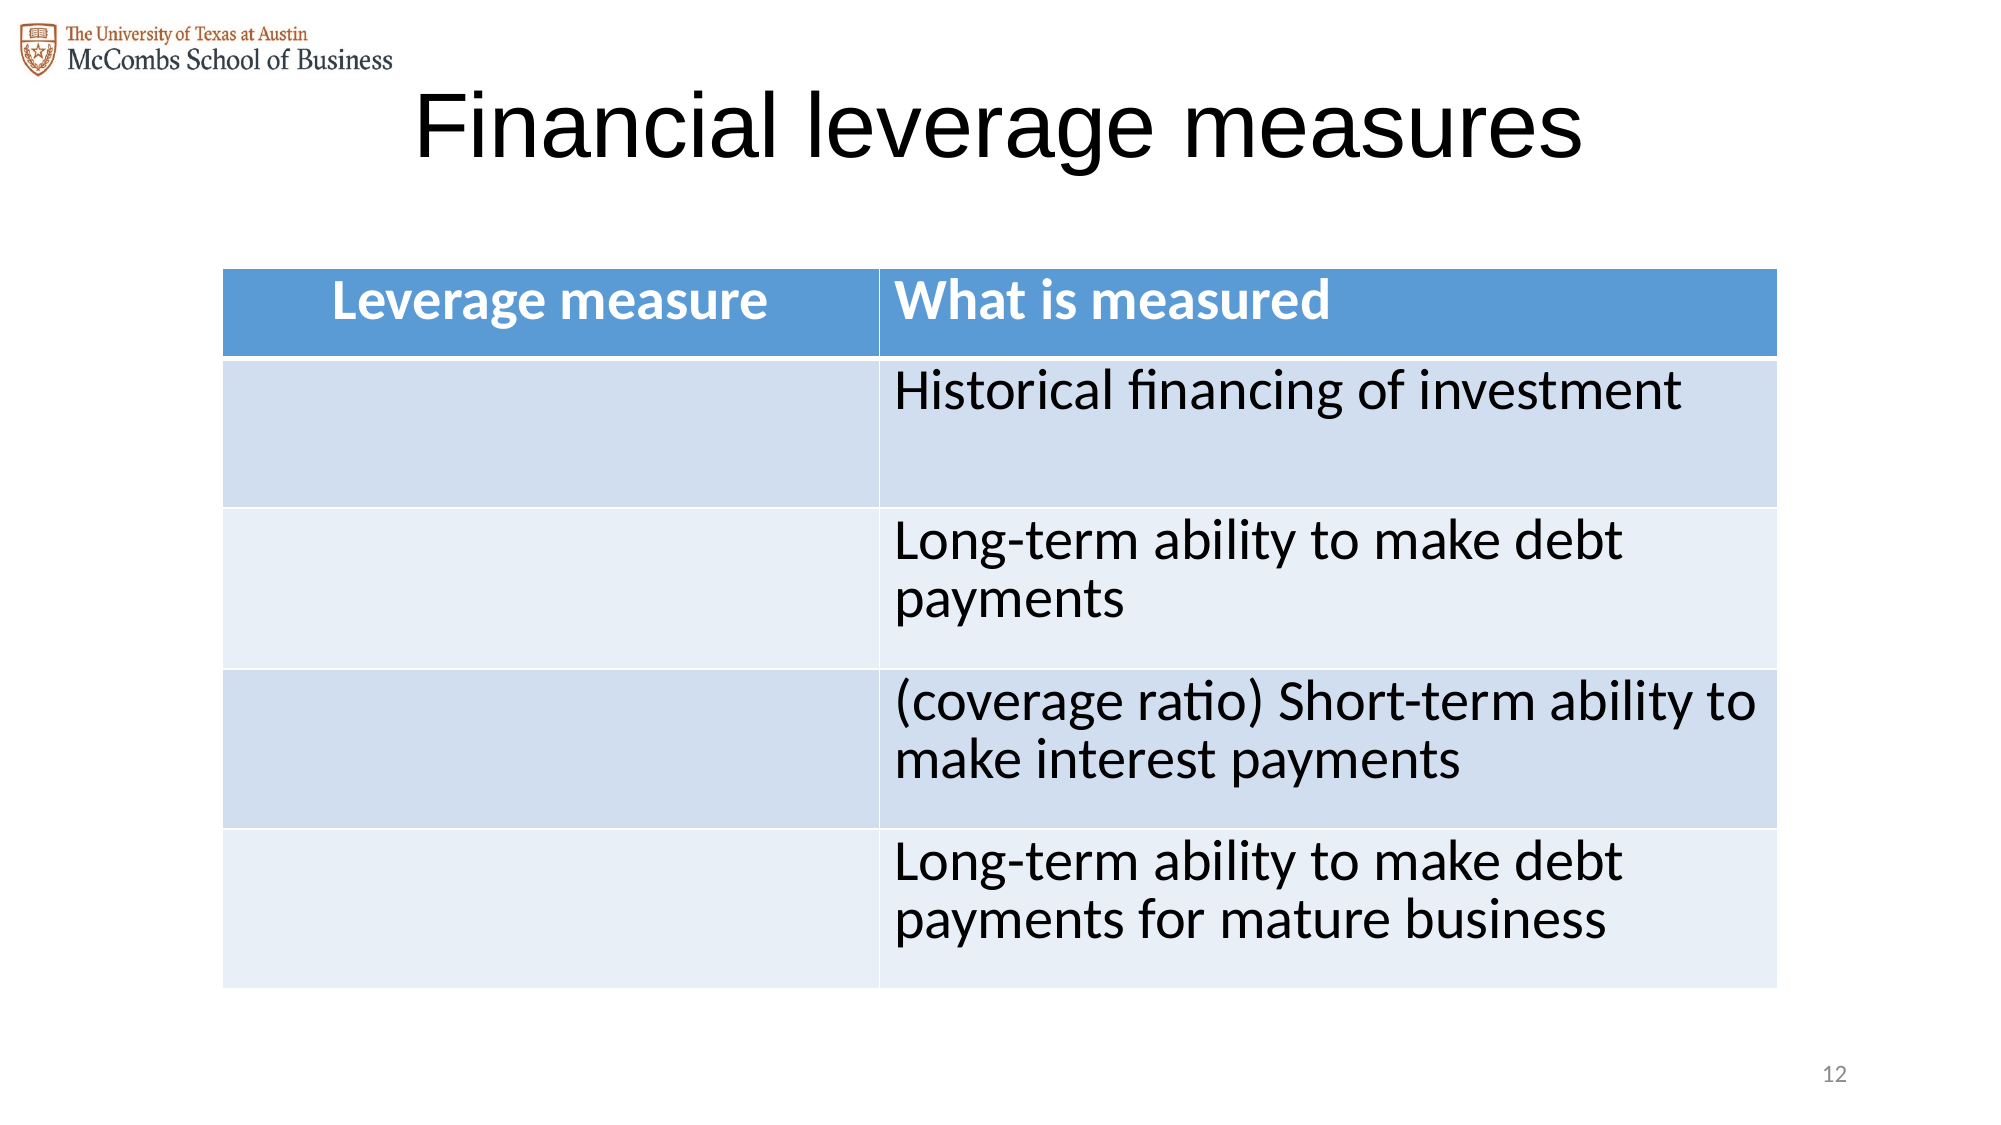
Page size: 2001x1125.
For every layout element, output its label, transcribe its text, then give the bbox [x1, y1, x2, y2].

picture [10, 9, 400, 86]
slide_number 11 [1412, 1042, 1863, 1103]
title Financial leverage measures [137, 59, 1863, 196]
